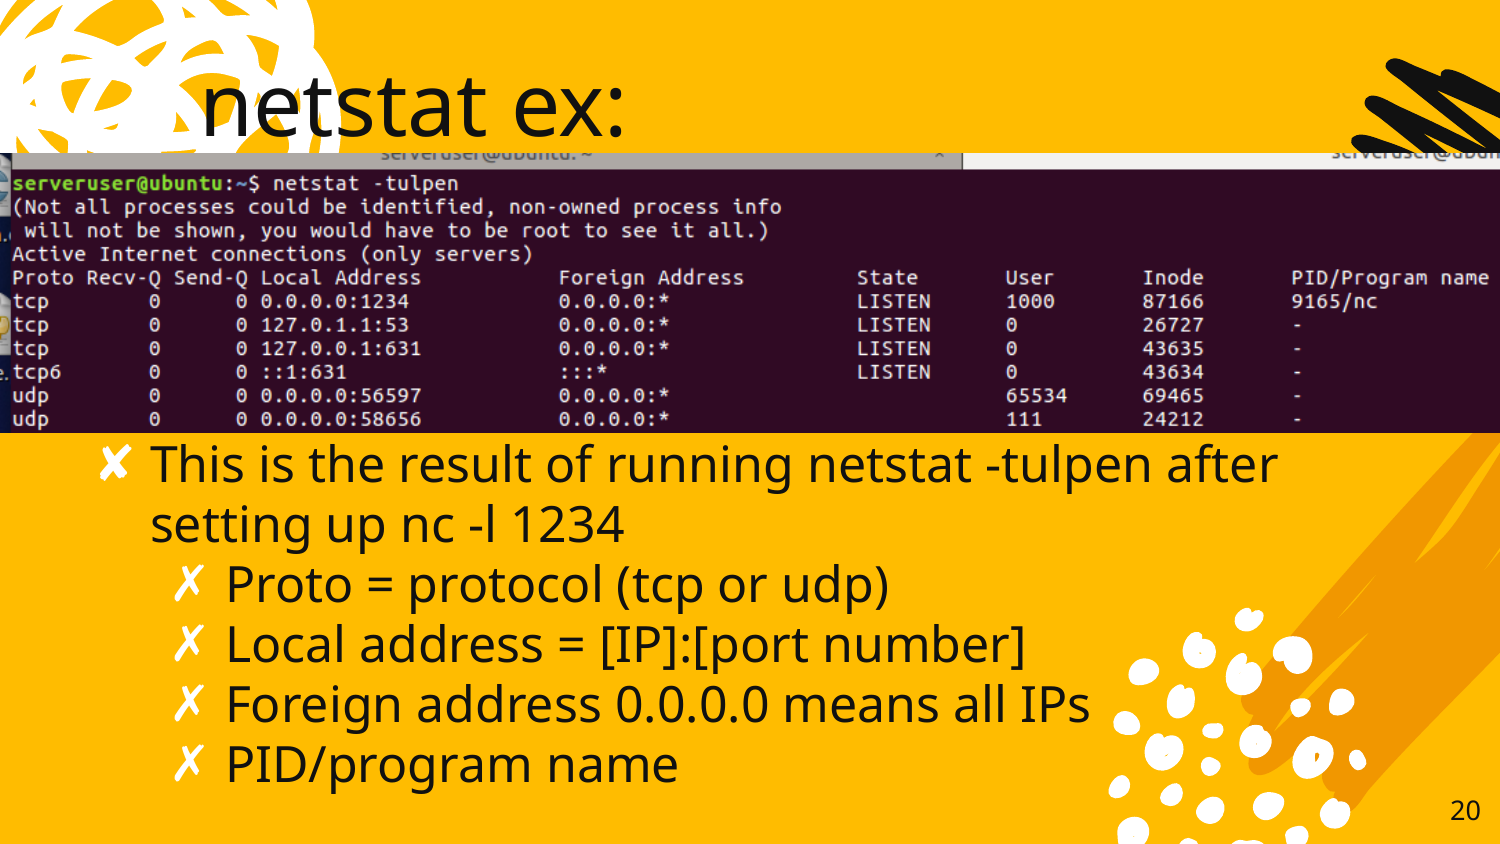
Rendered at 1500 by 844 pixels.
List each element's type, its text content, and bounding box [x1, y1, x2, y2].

slide_number ‹#› [1391, 779, 1482, 844]
title netstat ex: [199, 51, 1301, 151]
picture [0, 153, 1500, 433]
list This is the result of running netstat -tulpen after setting up nc -l 1234 Proto = protocol (tcp or udp) Local address = [IP]:[port number] Foreign address 0.0.0.0 means all IPs PID/program name [75, 441, 1446, 619]
